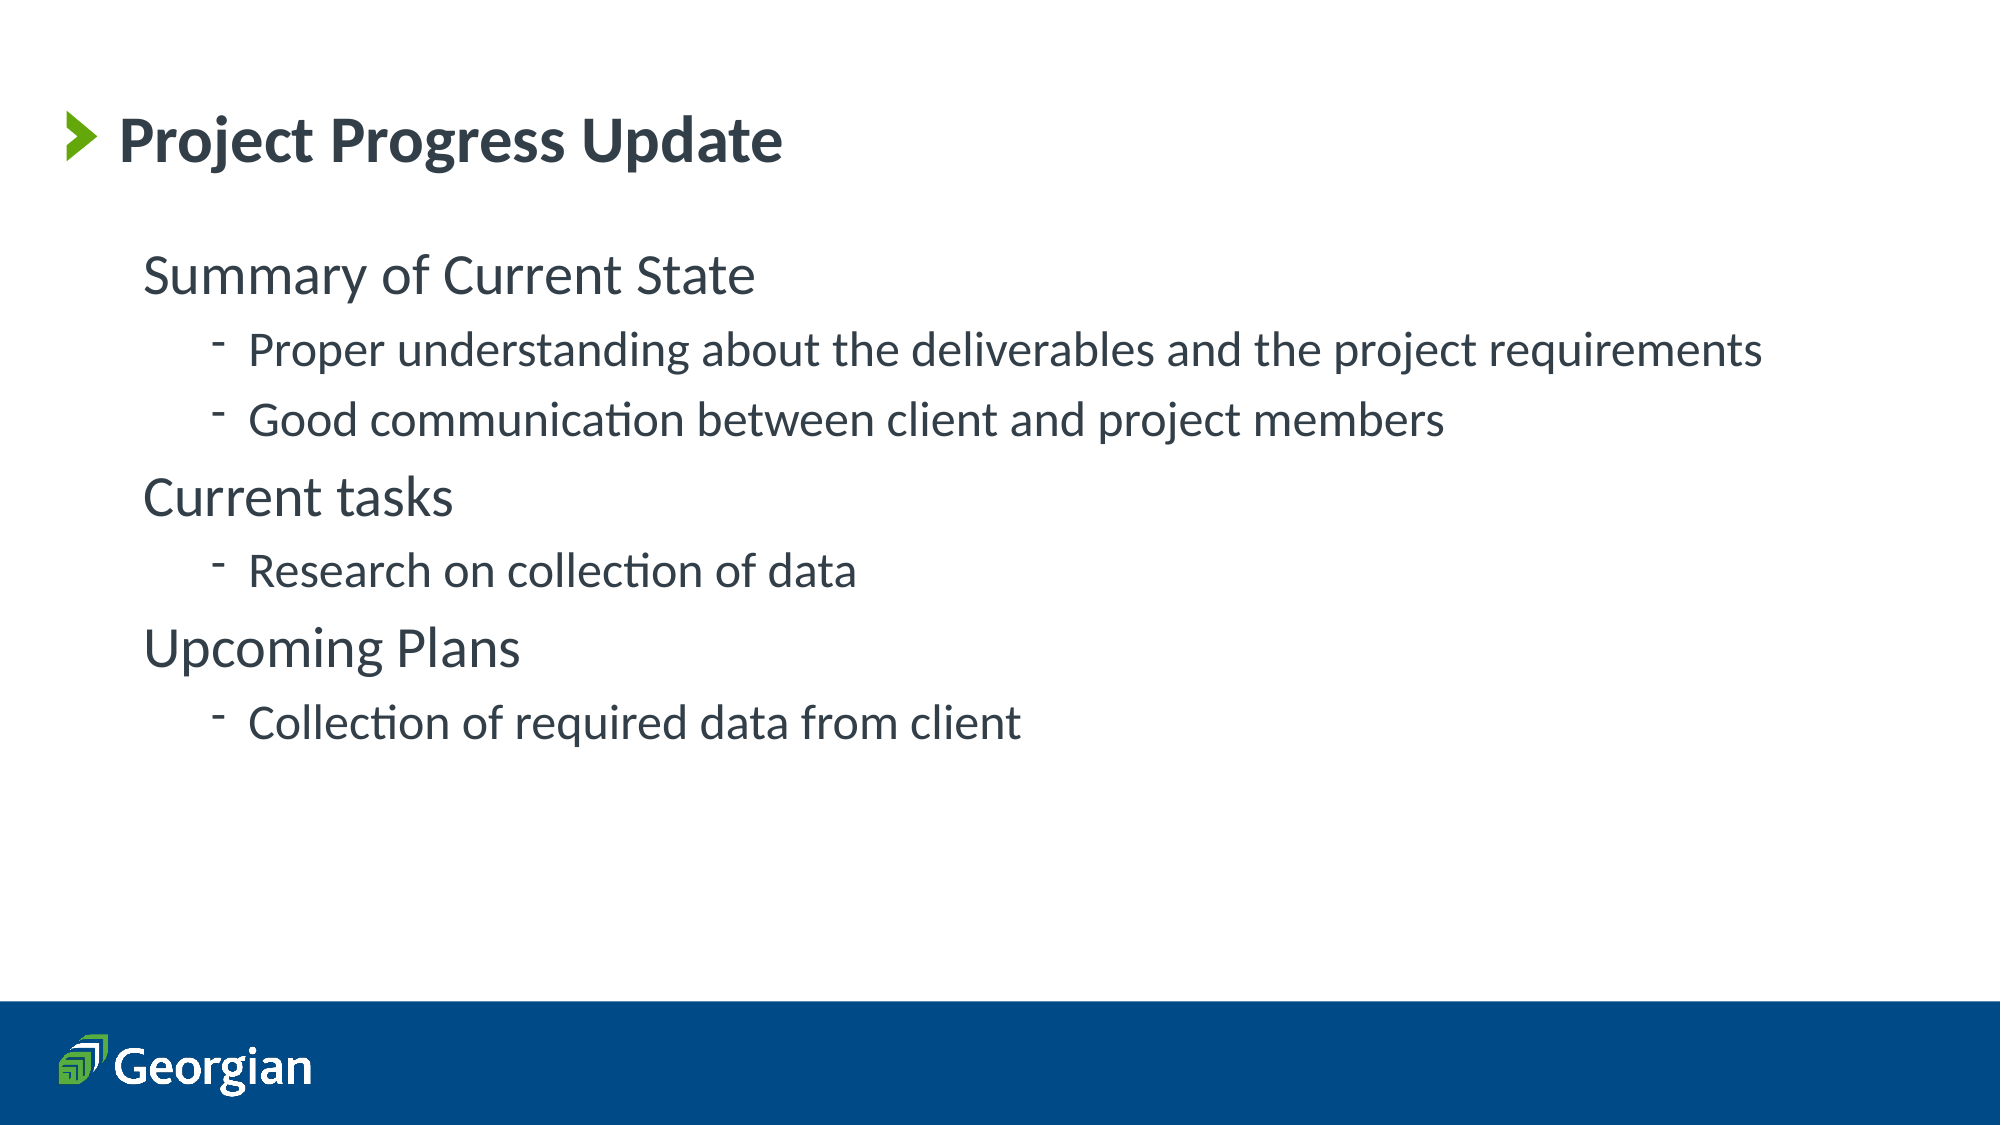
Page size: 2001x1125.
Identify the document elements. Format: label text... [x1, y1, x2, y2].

title Project Progress Update [66, 95, 1866, 220]
list Summary of Current State Proper understanding about the deliverables and the project requirements Good communication between client and project members Current tasks Research on collection of data Upcoming Plans Collection of required data from client [143, 236, 1866, 977]
picture [33, 1017, 336, 1122]
